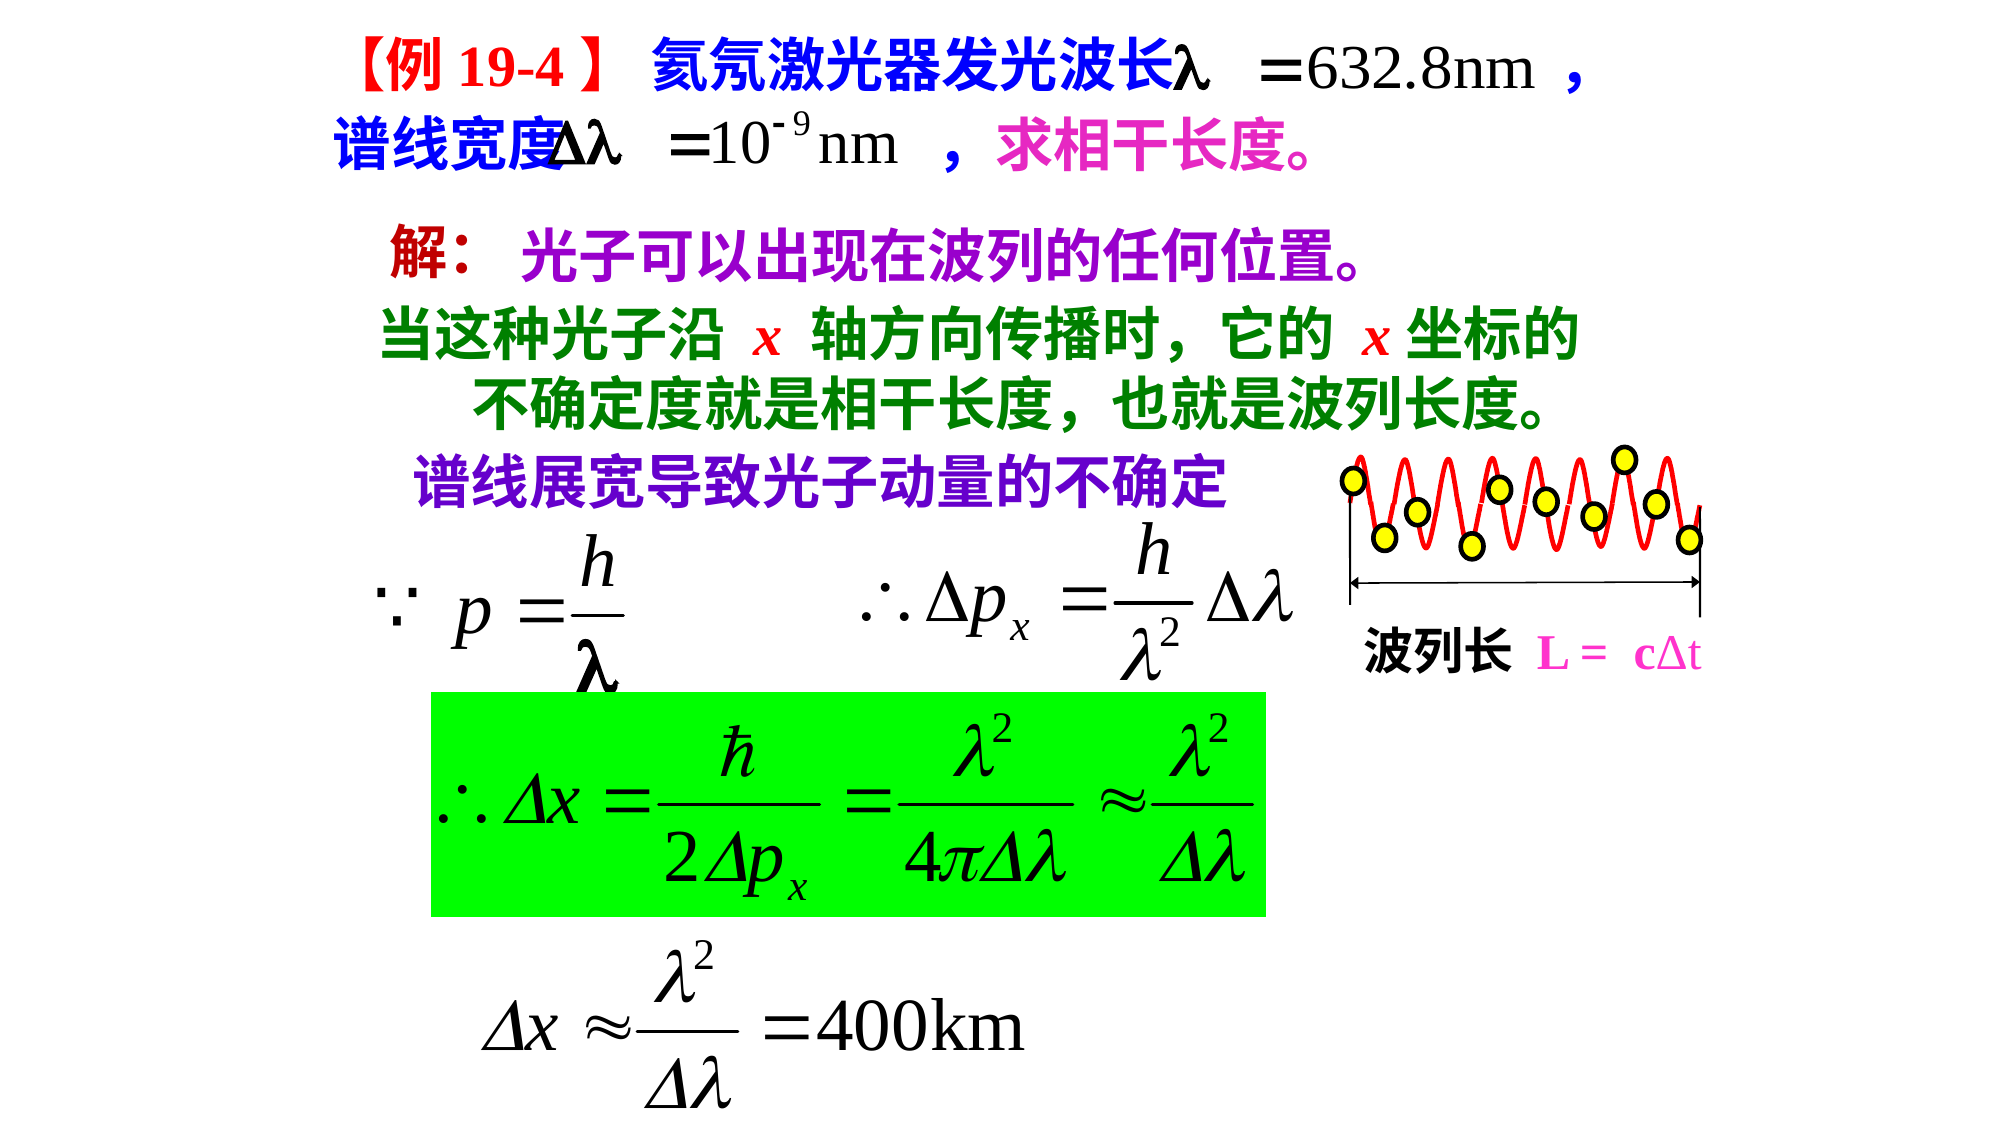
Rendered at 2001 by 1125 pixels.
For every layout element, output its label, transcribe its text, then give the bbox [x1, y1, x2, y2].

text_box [1349, 494, 1700, 618]
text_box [373, 515, 637, 709]
text_box 光子可以出现在波列的任何位置。 [505, 212, 1429, 290]
text_box 解： [375, 207, 522, 290]
text_box 谱线展宽导致光子动量的不确定 [398, 437, 1244, 523]
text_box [1349, 456, 1700, 494]
text_box 当这种光子沿 x 轴方向传播时，它的 x坐标的不确定度就是相干长度，也就是波列长度。 [361, 290, 1602, 445]
text_box [1613, 446, 1636, 456]
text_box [853, 503, 1309, 697]
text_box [468, 918, 1039, 1125]
text_box [1341, 469, 1349, 493]
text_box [295, 20, 1648, 190]
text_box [430, 692, 1267, 917]
text_box 波列长 L = cΔt [1361, 617, 1762, 687]
